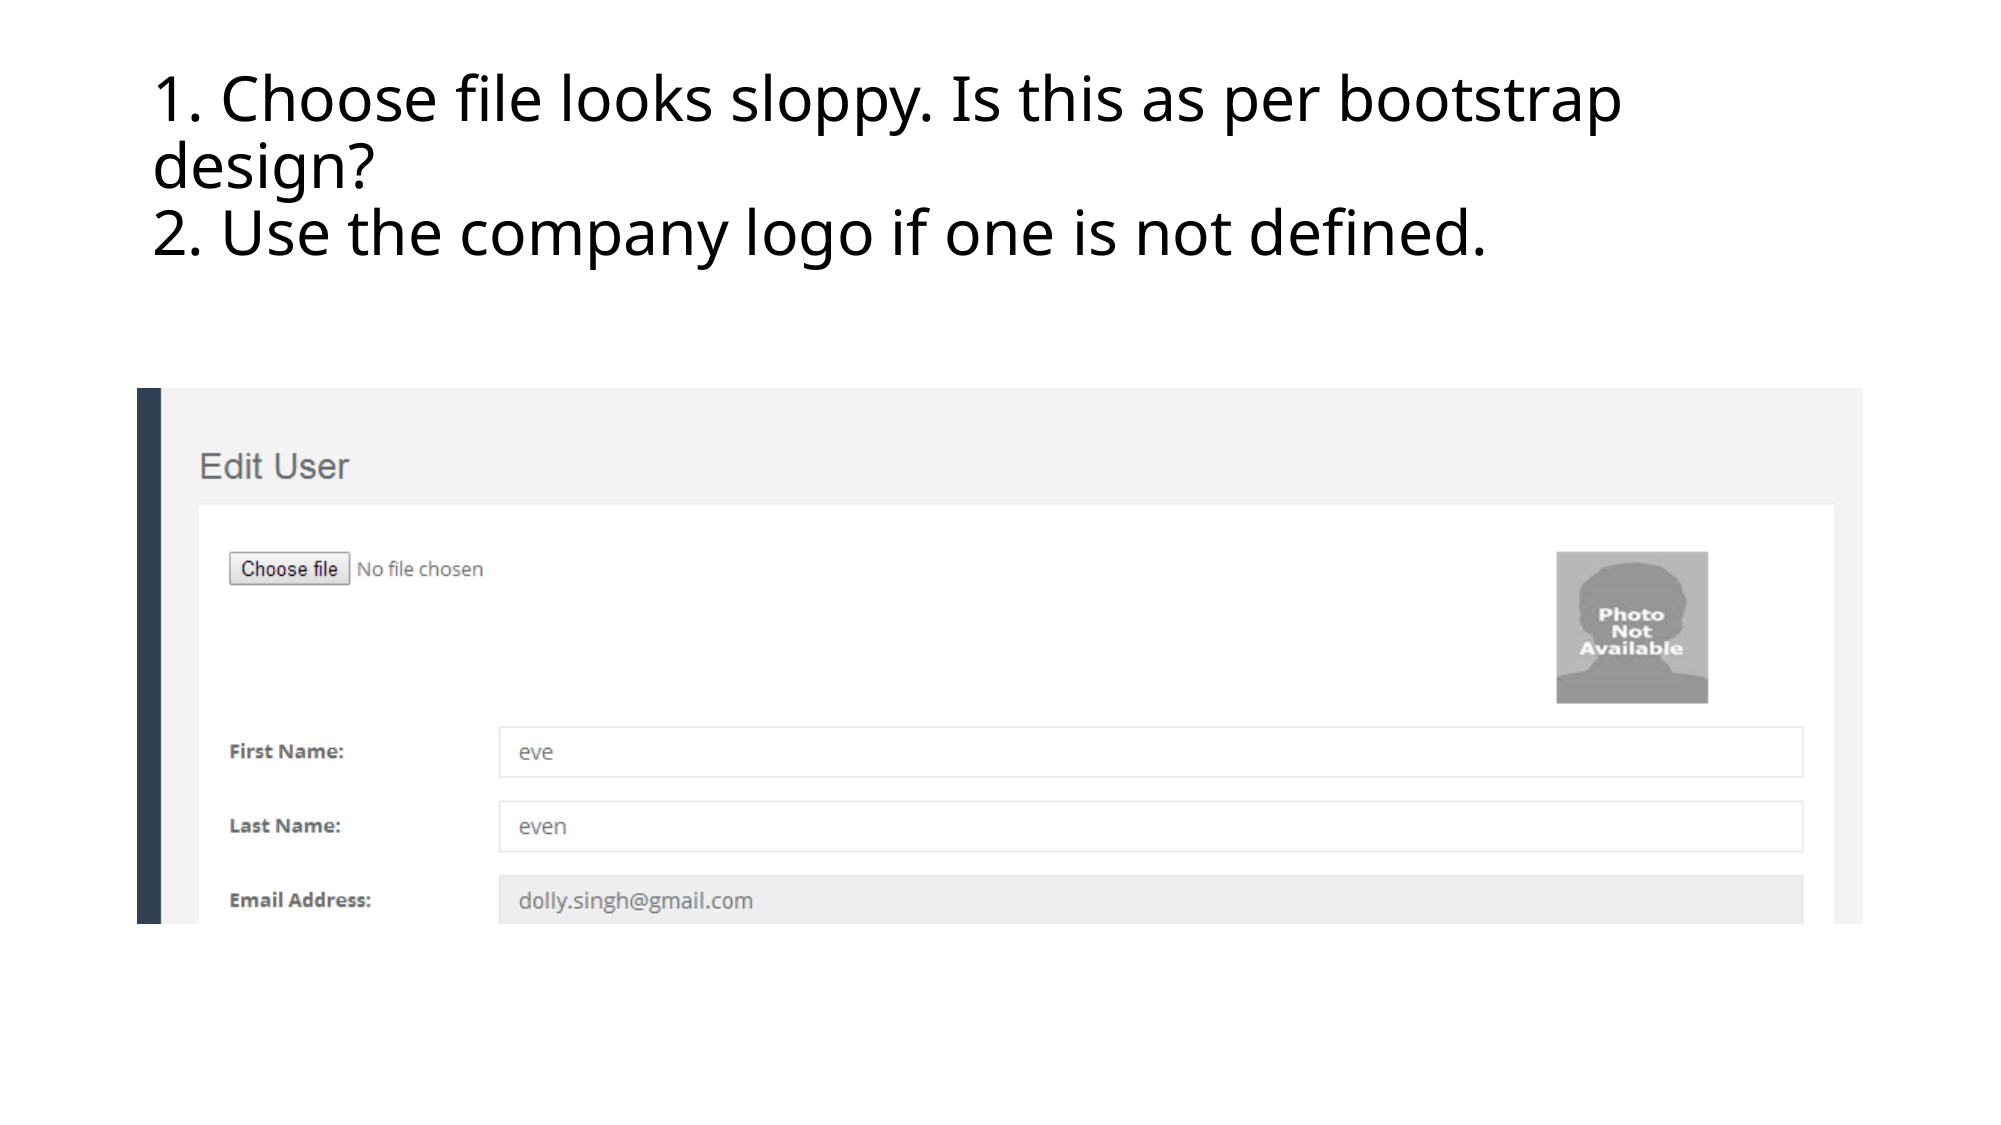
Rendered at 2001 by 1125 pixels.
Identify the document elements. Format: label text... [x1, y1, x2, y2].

title 1. Choose file looks sloppy. Is this as per bootstrap design? 2. Use the company logo if one is not defined. [137, 59, 1863, 278]
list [137, 389, 1863, 924]
